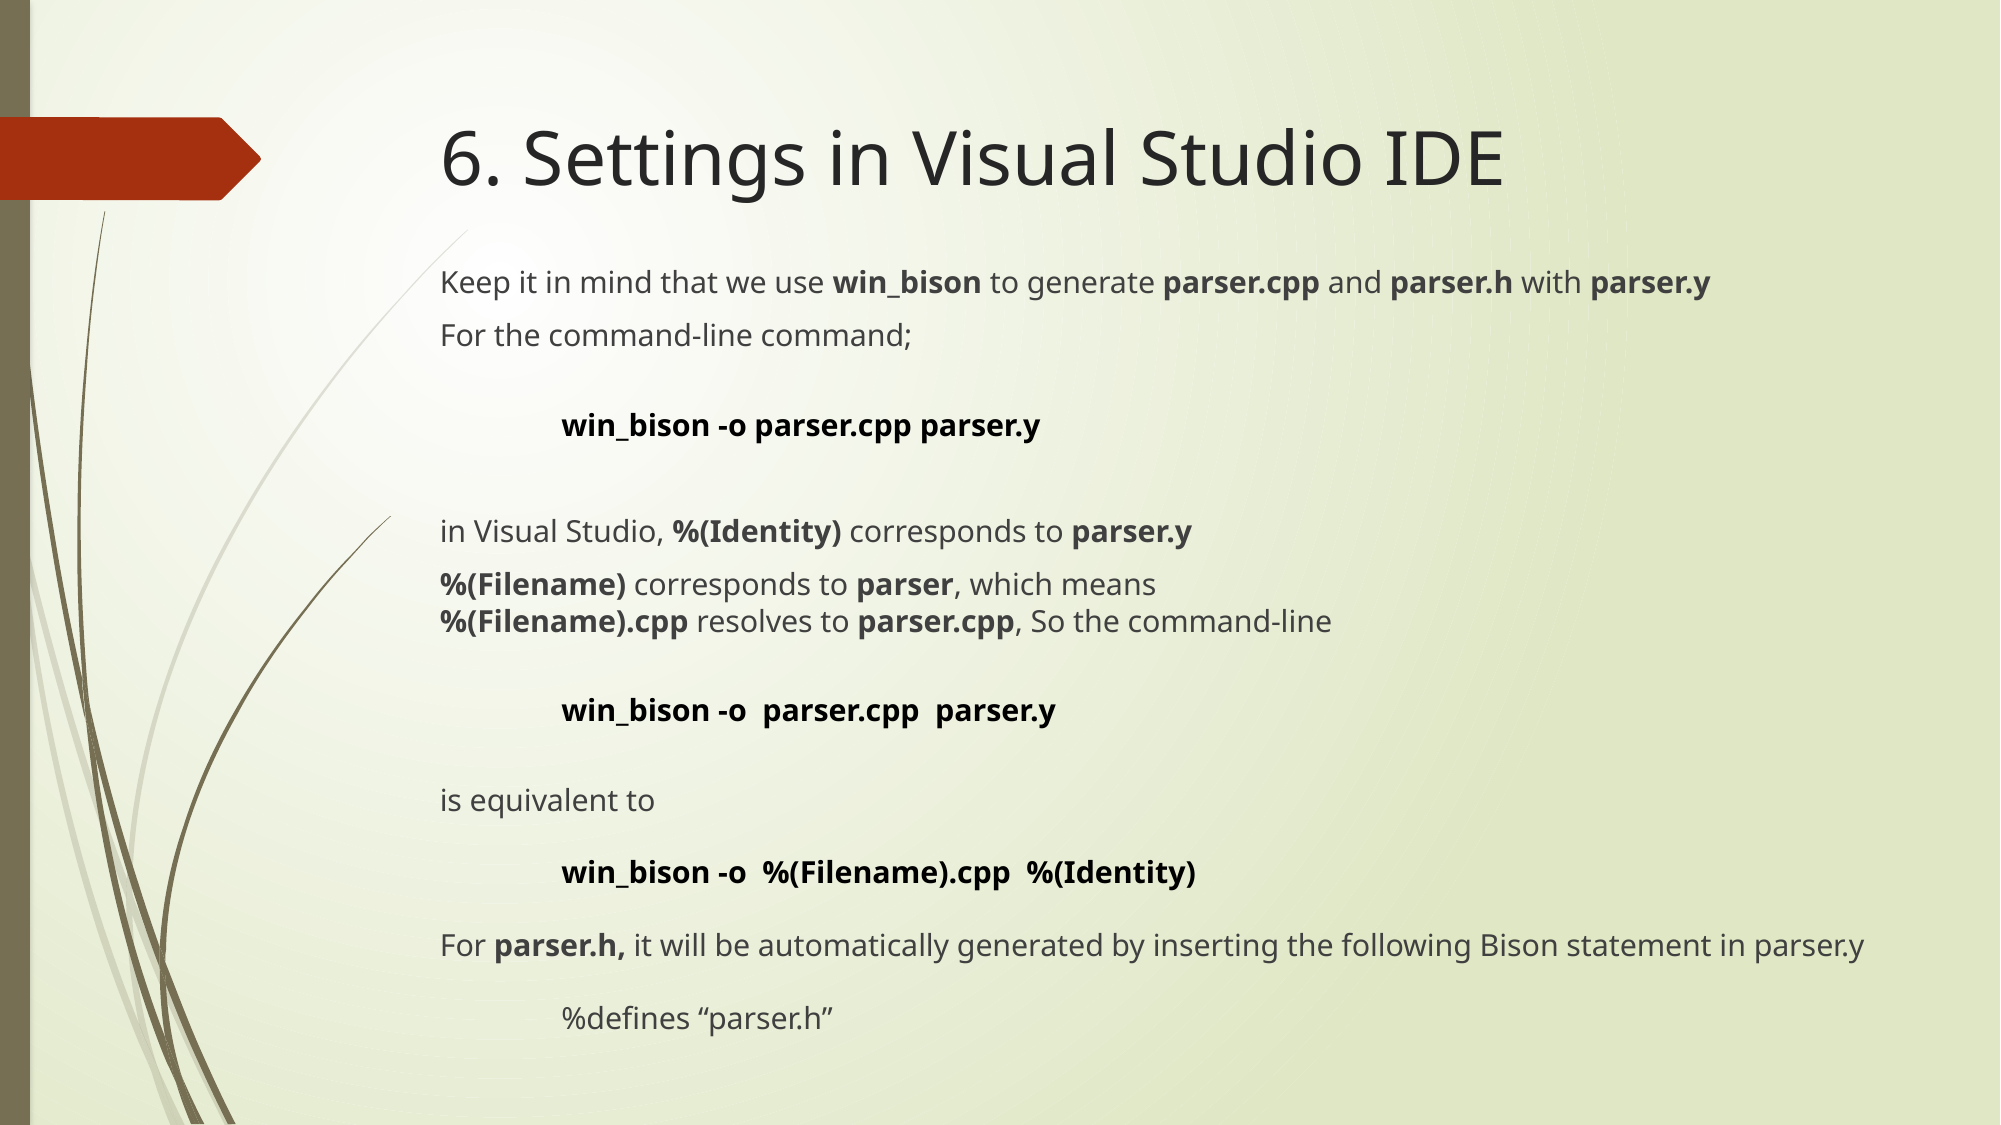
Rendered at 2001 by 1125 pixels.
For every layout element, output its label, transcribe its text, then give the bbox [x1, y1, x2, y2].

list Keep it in mind that we use win_bison to generate parser.cpp and parser.h with parser.y For the command-line command; win_bison -o parser.cpp parser.y in Visual Studio, %(Identity) corresponds to parser.y %(Filename) corresponds to parser, which means %(Filename).cpp resolves to parser.cpp, So the command-line win_bison -o parser.cpp parser.y is equivalent to win_bison -o %(Filename).cpp %(Identity) For parser.h, it will be automatically generated by inserting the following Bison statement in parser.y %defines “parser.h” [424, 255, 1888, 1050]
title 6. Settings in Visual Studio IDE [425, 102, 1888, 255]
